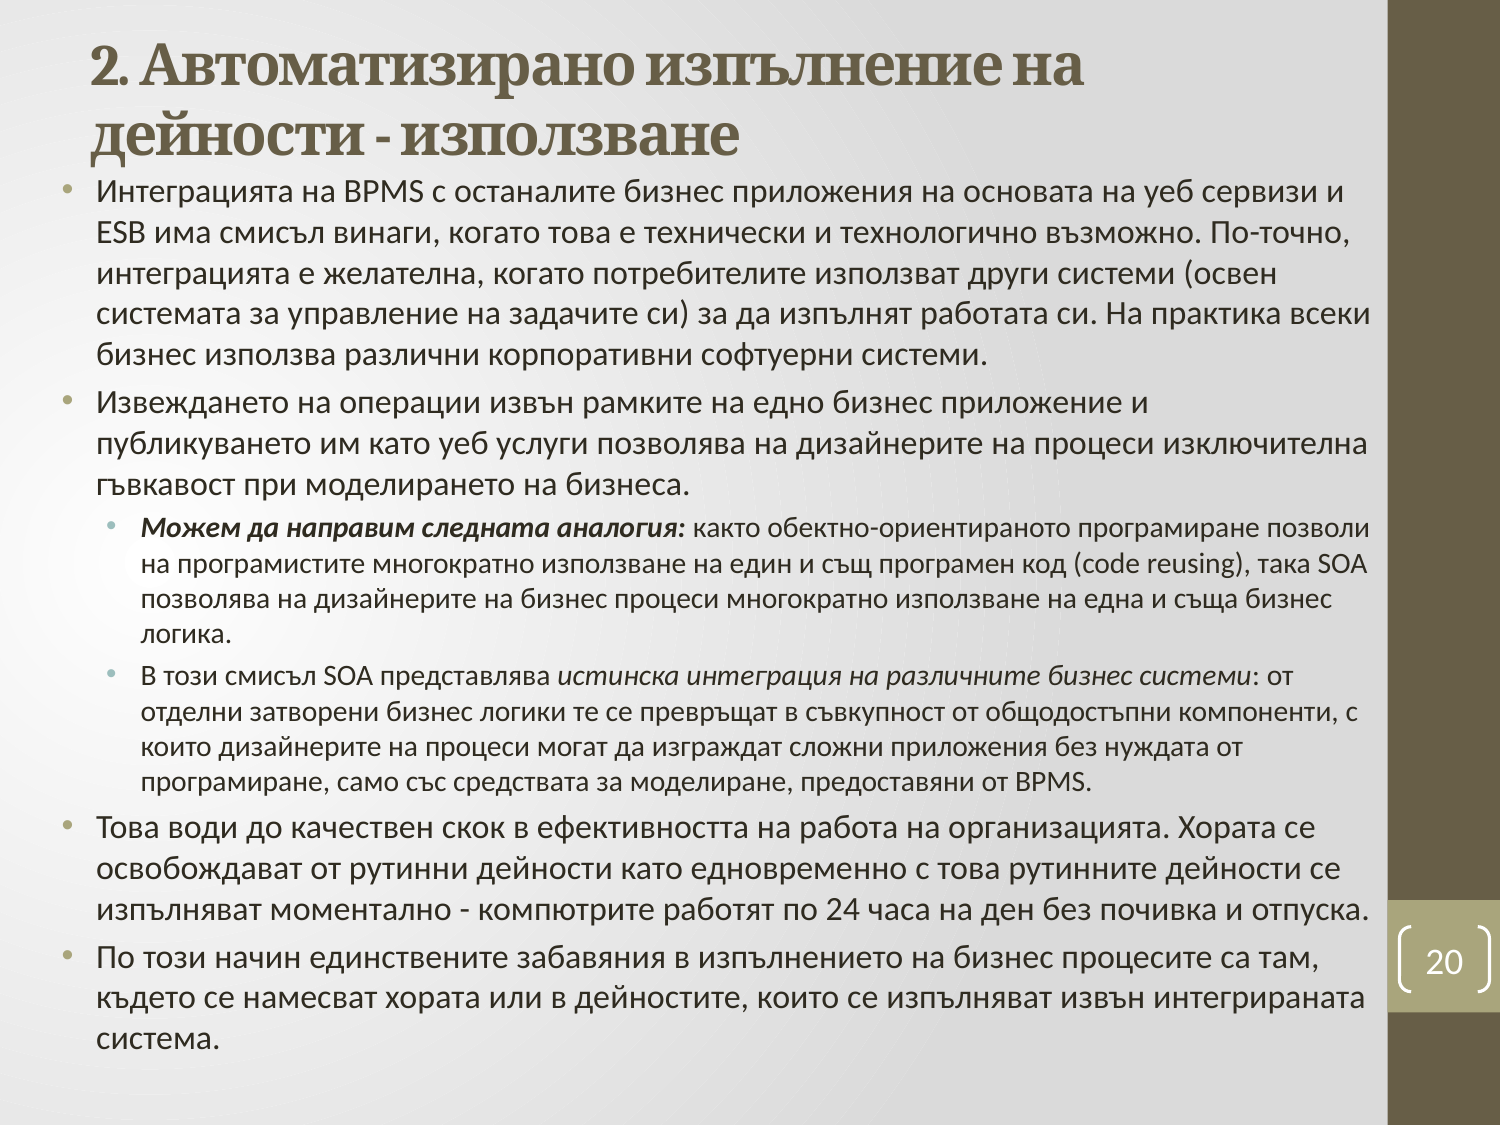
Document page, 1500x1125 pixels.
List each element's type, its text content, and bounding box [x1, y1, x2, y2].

title 2. Автоматизирано изпълнение на дейности - използване [75, 45, 1325, 149]
slide_number 20 [1397, 925, 1492, 994]
list Интеграцията на BPMS с останалите бизнес приложения на основата на уеб сервизи и ESB има смисъл винаги, когато това е технически и технологично възможно. По-точно, интеграцията е желателна, когато потребителите използват други системи (освен системата за управление на задачите си) за да изпълнят работата си. На практика всеки бизнес използва различни корпоративни софтуерни системи. Извеждането на операции извън рамките на едно бизнес приложение и публикуването им като уеб услуги позволява на дизайнерите на процеси изключителна гъвкавост при моделирането на бизнеса. Можем да направим следната аналогия: както обектно-ориентираното програмиране позволи на програмистите многократно използване на един и същ програмен код (code reusing), така SOA позволява на дизайнерите на бизнес процеси многократно използване на една и съща бизнес логика. В този смисъл SOA представлява истинска интеграция на различните бизнес системи: от отделни затворени бизнес логики те се превръщат в съвкупност от общодостъпни компоненти, с които дизайнерите на процеси могат да изграждат сложни приложения без нуждата от програмиране, само със средствата за моделиране, предоставяни от BPMS. Това води до качествен скок в ефективността на работа на организацията. Хората се освобождават от рутинни дейности като едновременно с това рутинните дейности се изпълняват моментално - компютрите работят по 24 часа на ден без почивка и отпуска. По този начин единствените забавяния в изпълнението на бизнес процесите са там, където се намесват хората или в дейностите, които се изпълняват извън интегрираната система. [29, 160, 1388, 1106]
